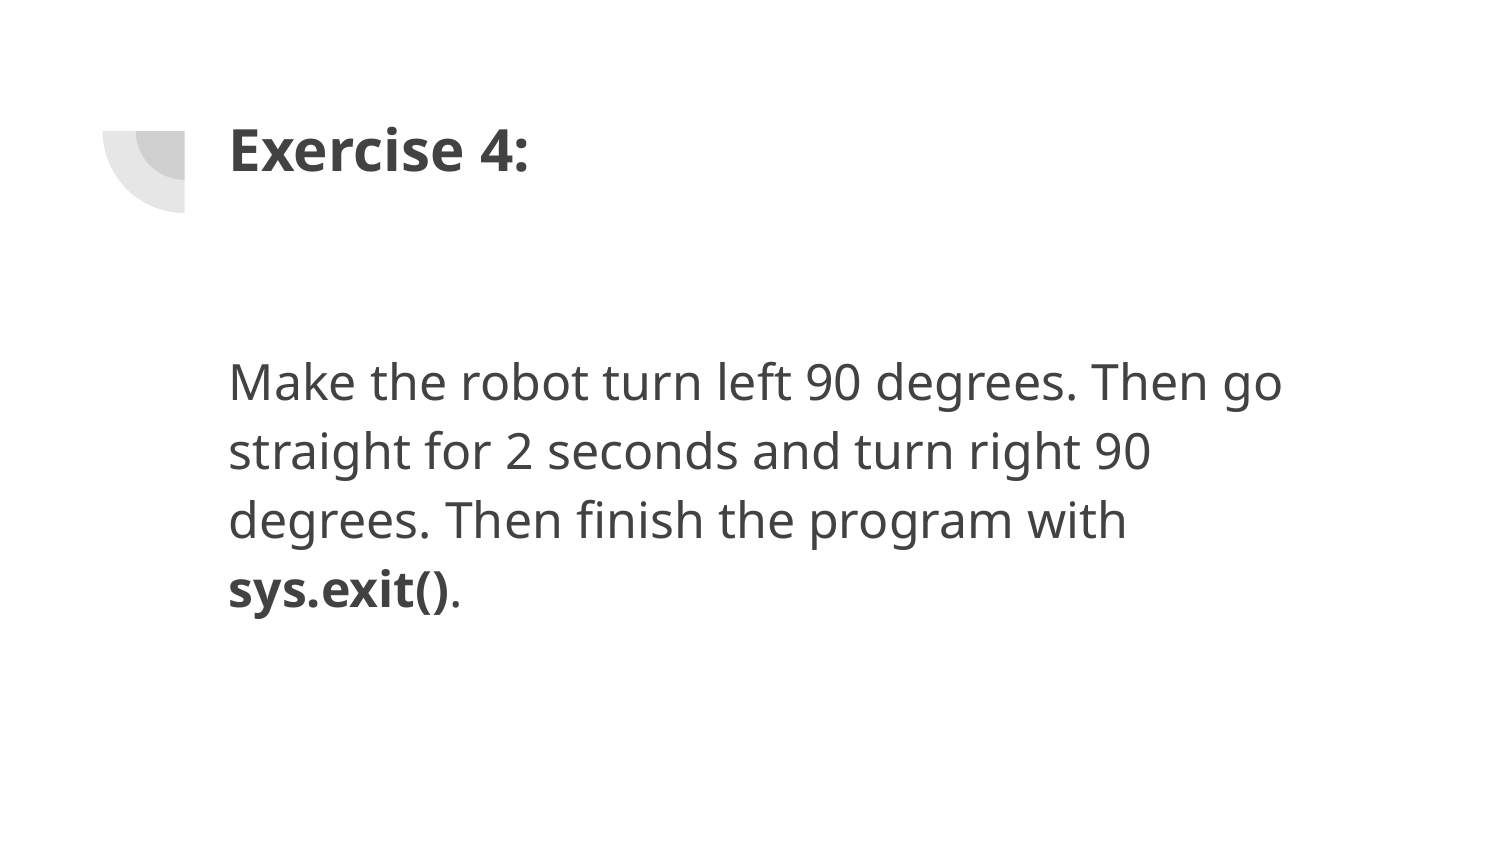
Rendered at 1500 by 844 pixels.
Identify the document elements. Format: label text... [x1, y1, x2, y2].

title Exercise 4: [213, 98, 1368, 263]
list Make the robot turn left 90 degrees. Then go straight for 2 seconds and turn right 90 degrees. Then finish the program with sys.exit(). [213, 326, 1368, 744]
